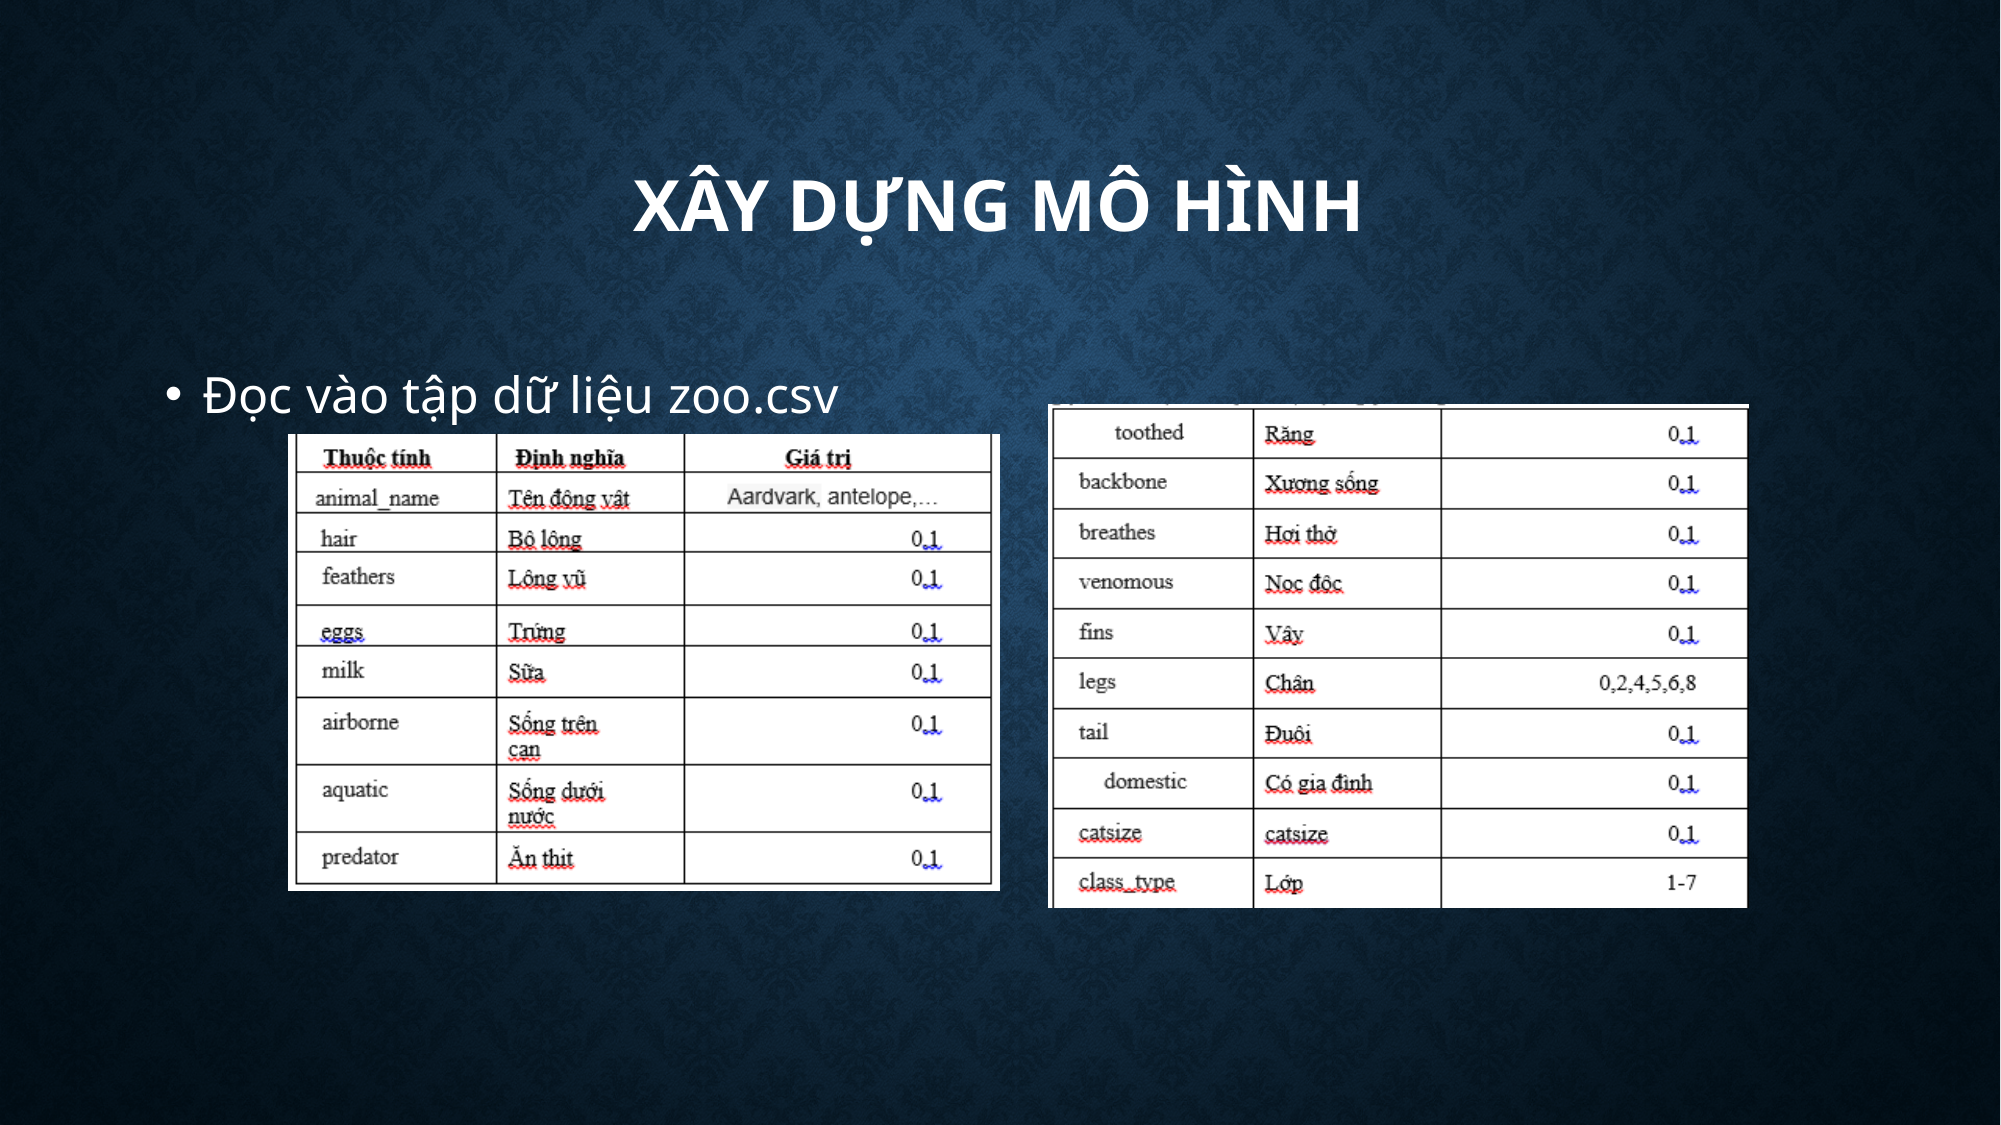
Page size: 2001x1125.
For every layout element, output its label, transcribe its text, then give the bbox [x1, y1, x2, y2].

picture [1048, 403, 1750, 909]
list Đọc vào tập dữ liệu zoo.csv [149, 343, 1948, 1095]
picture [287, 433, 1000, 892]
title Xây dựng mô hình [149, 99, 1849, 318]
